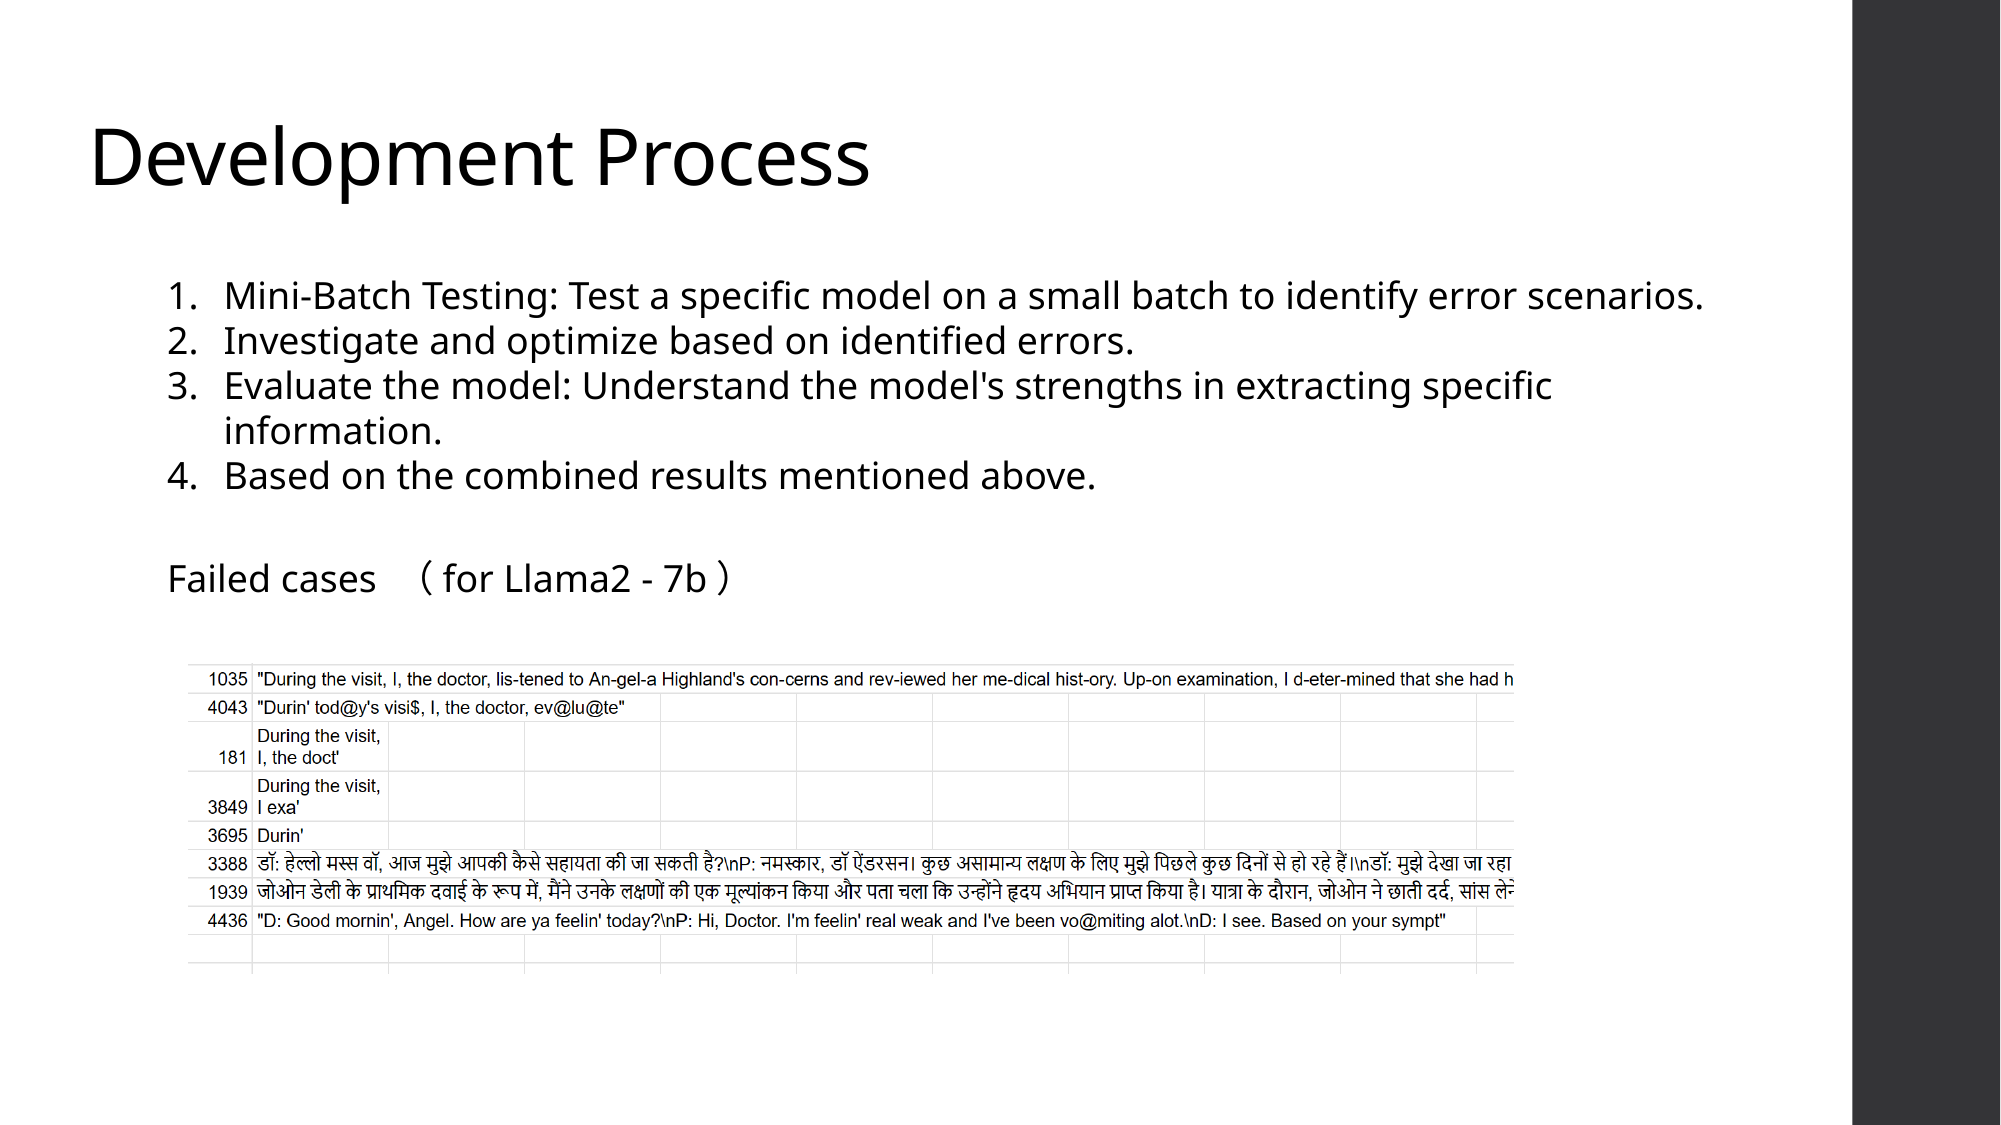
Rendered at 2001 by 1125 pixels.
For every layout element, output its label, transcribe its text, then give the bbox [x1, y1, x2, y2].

picture [188, 663, 1514, 975]
title Development Process [68, 97, 1932, 223]
text_box Mini-Batch Testing: Test a specific model on a small batch to identify error scenarios. Investigate and optimize based on identified errors. Evaluate the model: Understand the model's strengths in extracting specific information. Based on the combined results mentioned above. [152, 264, 1792, 504]
text_box Failed cases （for Llama2 - 7b） [152, 547, 1154, 608]
